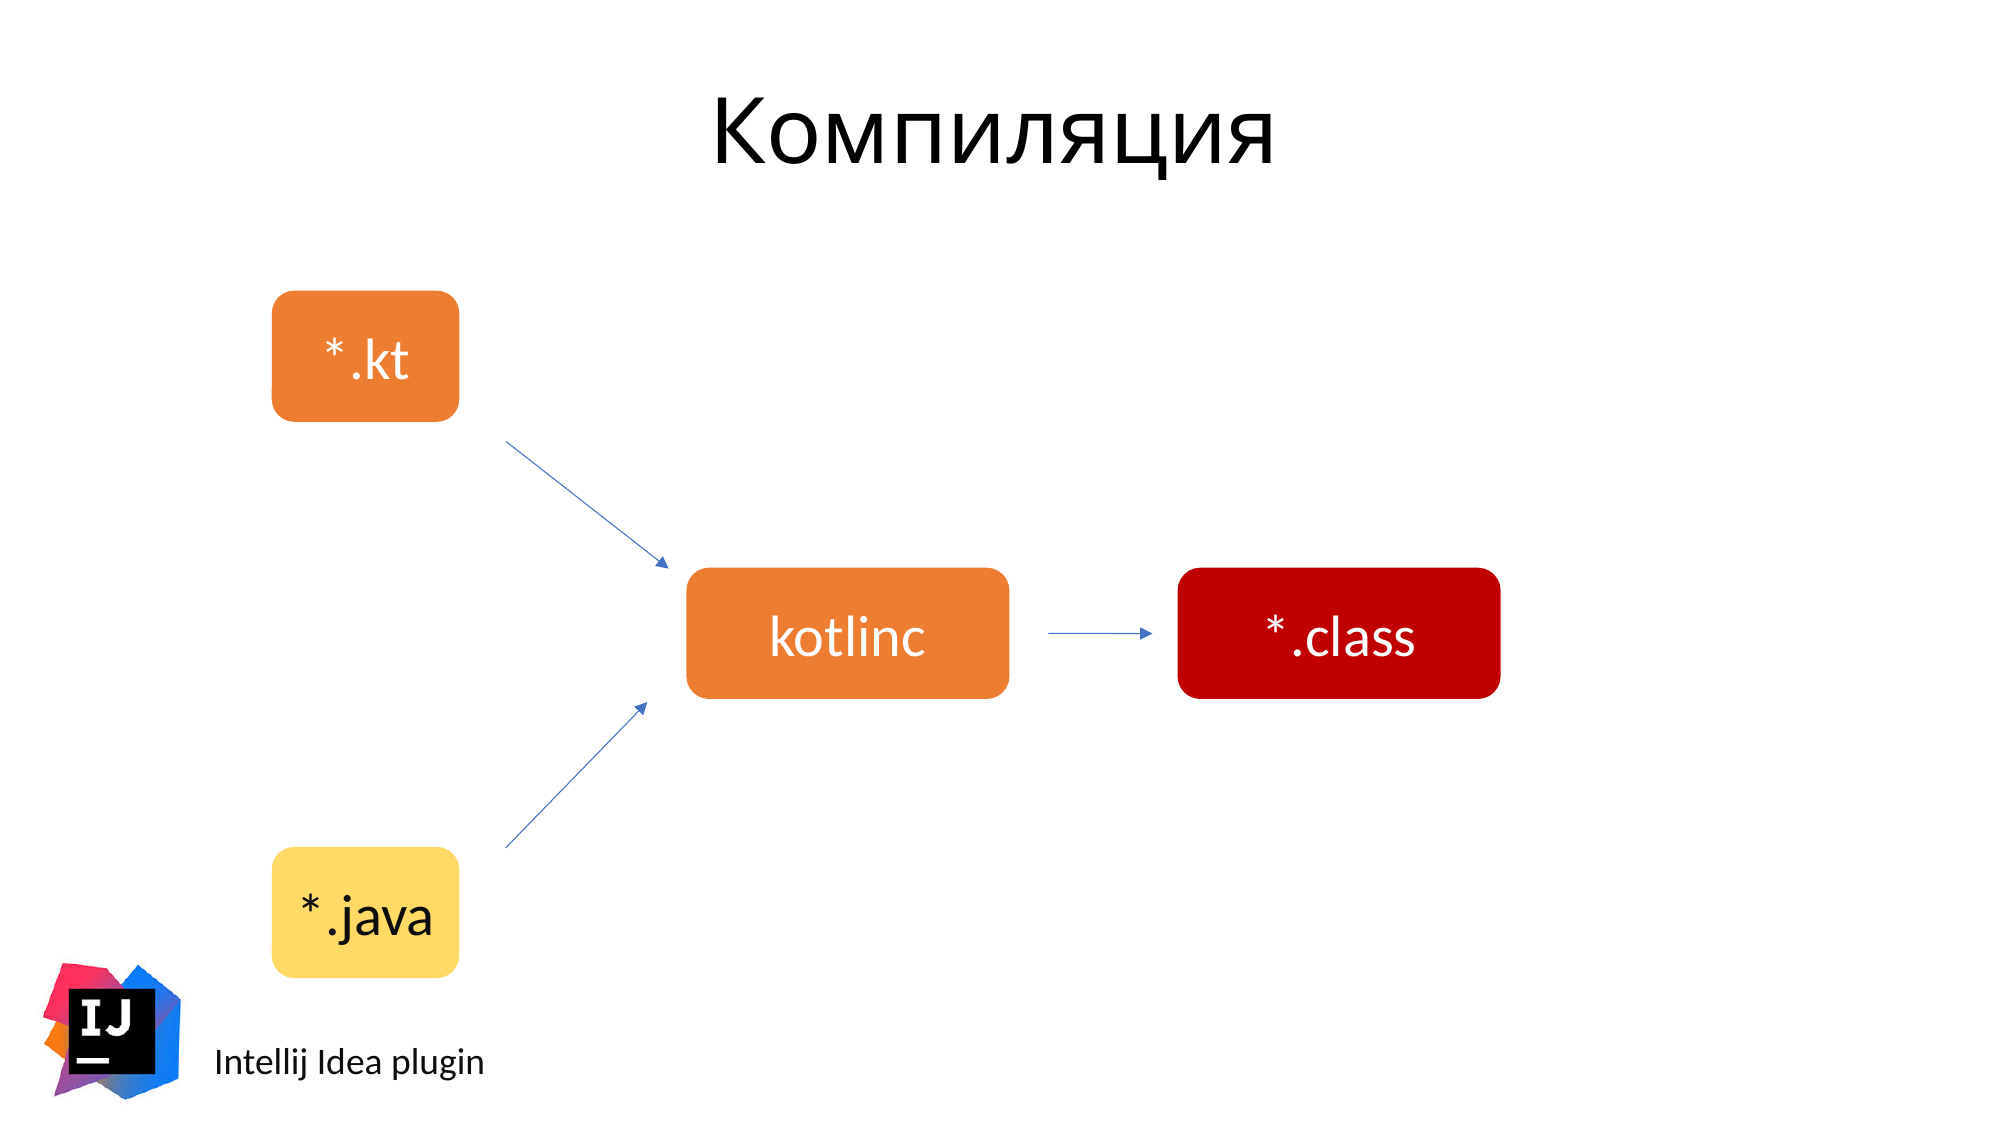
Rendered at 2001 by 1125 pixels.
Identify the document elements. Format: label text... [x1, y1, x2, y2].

text_box *.java [271, 846, 460, 979]
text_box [505, 702, 648, 848]
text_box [506, 441, 669, 569]
text_box *.kt [271, 290, 460, 422]
text_box Intellij Idea plugin [206, 1030, 501, 1090]
text_box kotlinc [686, 567, 1010, 699]
title Компиляция [576, 25, 1413, 243]
picture [17, 937, 206, 1125]
text_box *.class [1177, 567, 1501, 699]
